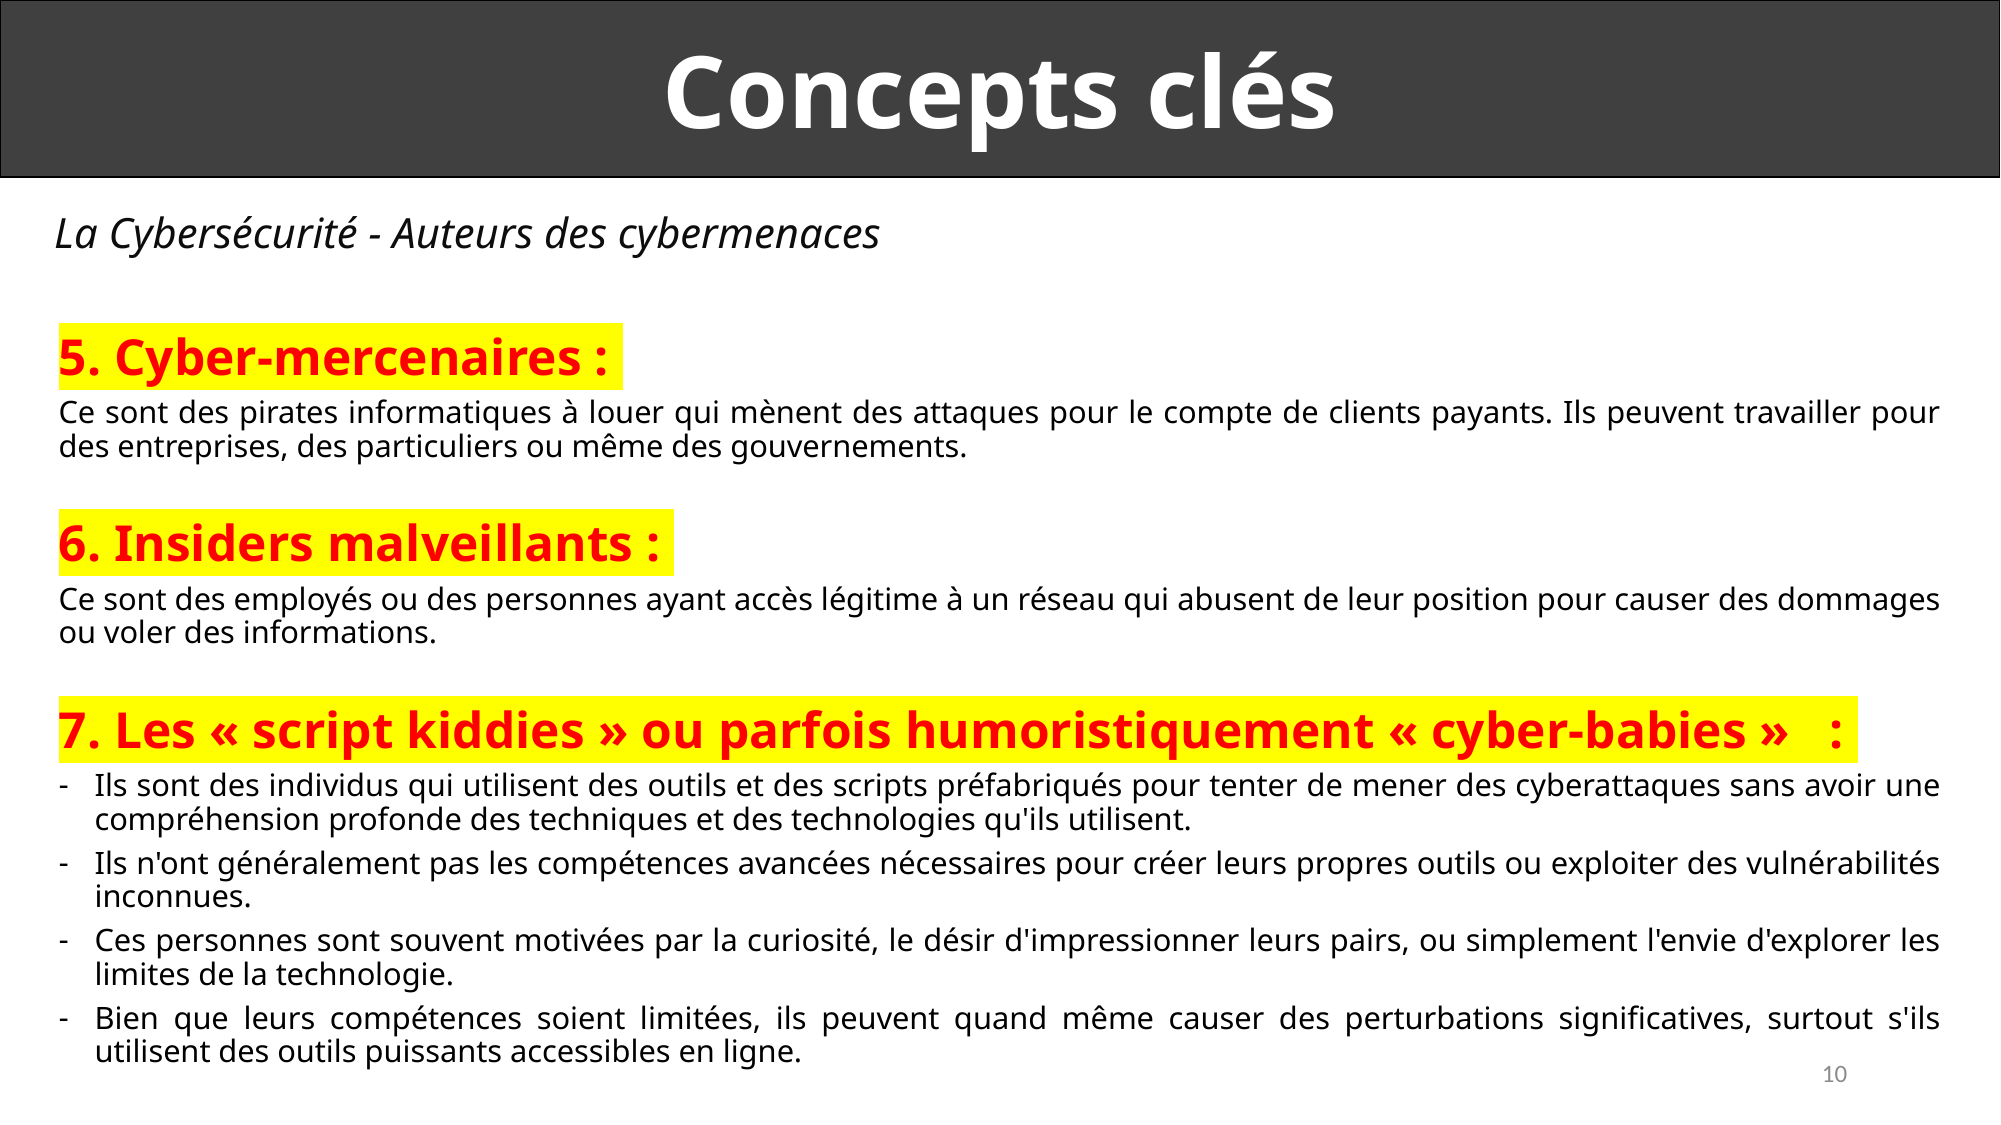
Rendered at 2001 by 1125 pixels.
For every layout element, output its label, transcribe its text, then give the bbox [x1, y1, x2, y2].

list 5. Cyber-mercenaires : Ce sont des pirates informatiques à louer qui mènent des attaques pour le compte de clients payants. Ils peuvent travailler pour des entreprises, des particuliers ou même des gouvernements. 6. Insiders malveillants : Ce sont des employés ou des personnes ayant accès légitime à un réseau qui abusent de leur position pour causer des dommages ou voler des informations. 7. Les « script kiddies » ou parfois humoristiquement « cyber-babies » : Ils sont des individus qui utilisent des outils et des scripts préfabriqués pour tenter de mener des cyberattaques sans avoir une compréhension profonde des techniques et des technologies qu'ils utilisent. Ils n'ont généralement pas les compétences avancées nécessaires pour créer leurs propres outils ou exploiter des vulnérabilités inconnues. Ces personnes sont souvent motivées par la curiosité, le désir d'impressionner leurs pairs, ou simplement l'envie d'explorer les limites de la technologie. Bien que leurs compétences soient limitées, ils peuvent quand même causer des perturbations significatives, surtout s'ils utilisent des outils puissants accessibles en ligne. [43, 277, 1957, 1103]
slide_number 10 [1412, 1042, 1863, 1103]
text_box Concepts clés [0, 0, 2000, 178]
text_box La Cybersécurité - Auteurs des cybermenaces [39, 174, 1007, 265]
